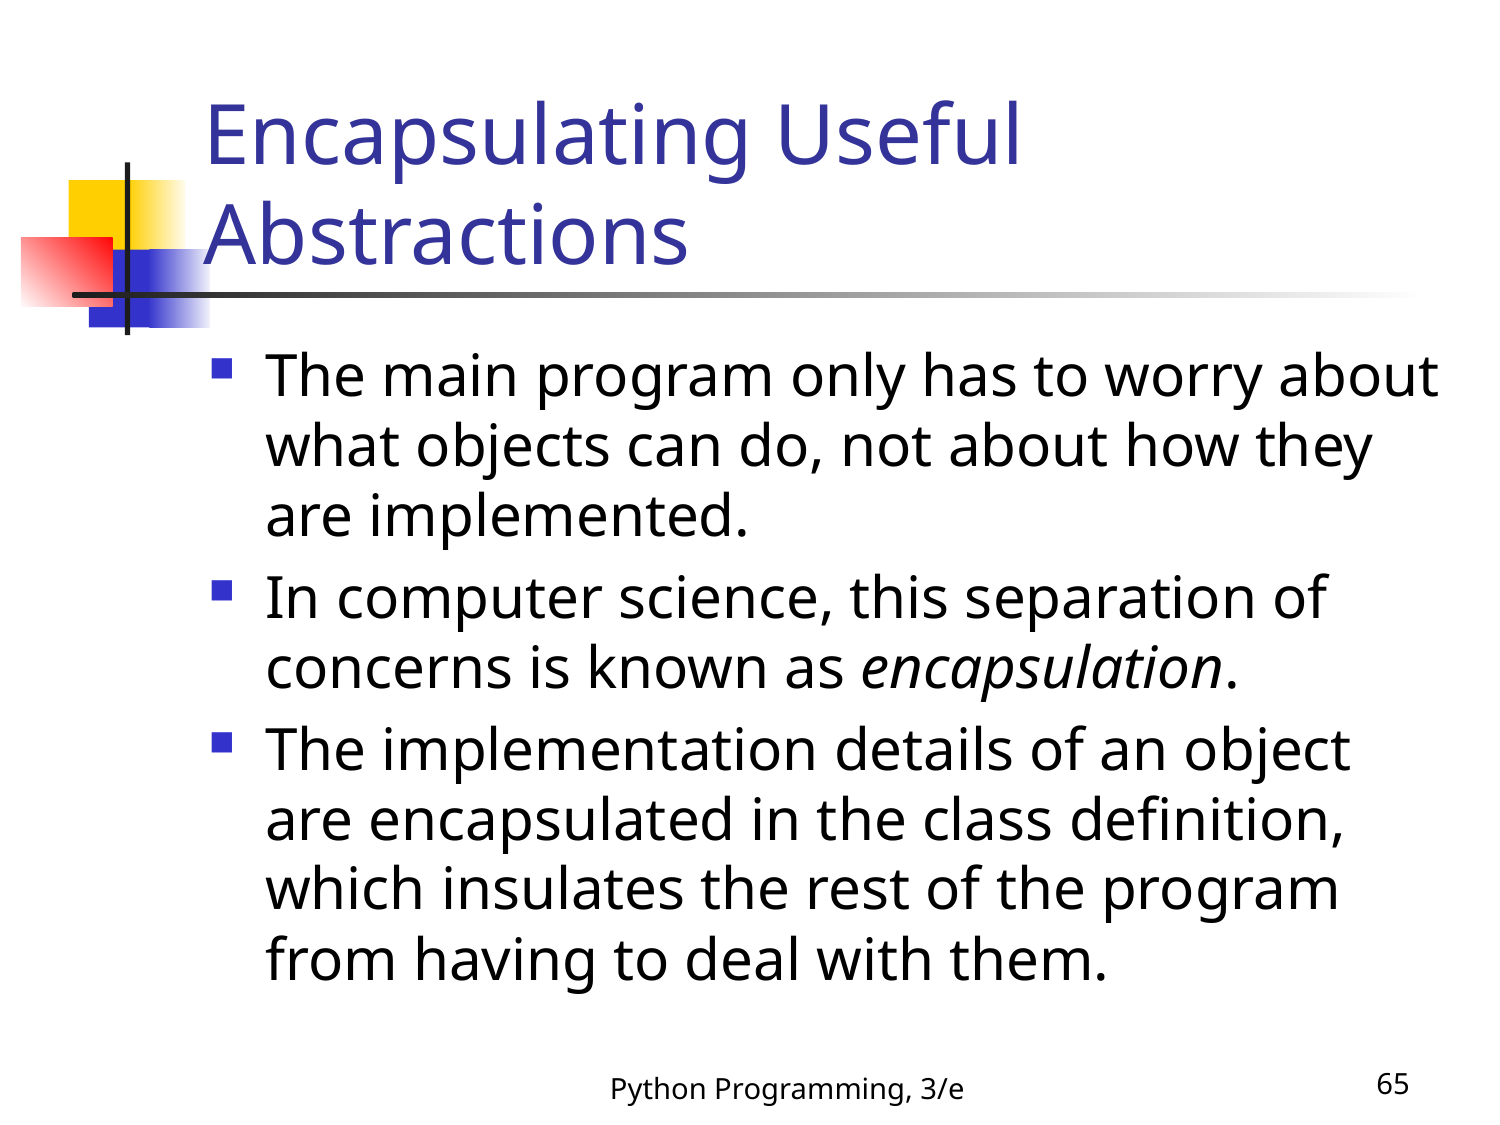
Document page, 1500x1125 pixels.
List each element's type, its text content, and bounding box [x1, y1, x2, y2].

footer Python Programming, 3/e [549, 1037, 1026, 1113]
title Encapsulating Useful Abstractions [188, 101, 1468, 289]
list The main program only has to worry about what objects can do, not about how they are implemented. In computer science, this separation of concerns is known as encapsulation. The implementation details of an object are encapsulated in the class definition, which insulates the rest of the program from having to deal with them. [193, 331, 1469, 1006]
slide_number 65 [1112, 1037, 1426, 1113]
